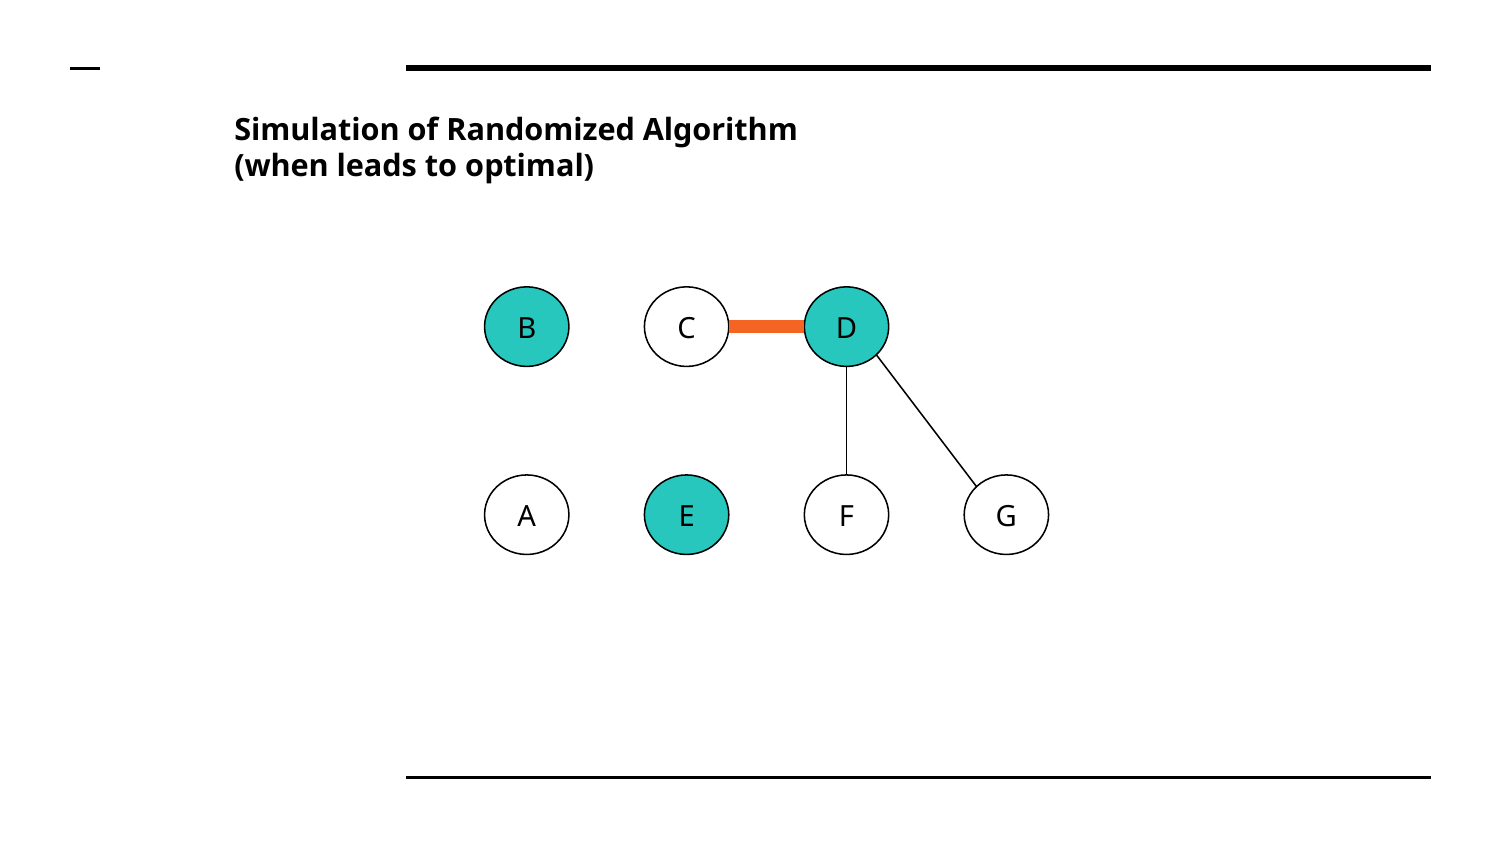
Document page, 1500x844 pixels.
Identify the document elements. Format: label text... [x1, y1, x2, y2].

text_box E [644, 474, 729, 555]
text_box C [644, 286, 729, 367]
text_box D [804, 286, 889, 367]
text_box B [484, 286, 569, 367]
text_box A [484, 474, 569, 555]
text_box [876, 354, 977, 487]
title Simulation of Randomized Algorithm (when leads to optimal) [219, 94, 1431, 199]
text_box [729, 327, 804, 333]
text_box F [804, 475, 889, 555]
text_box G [964, 474, 1049, 555]
